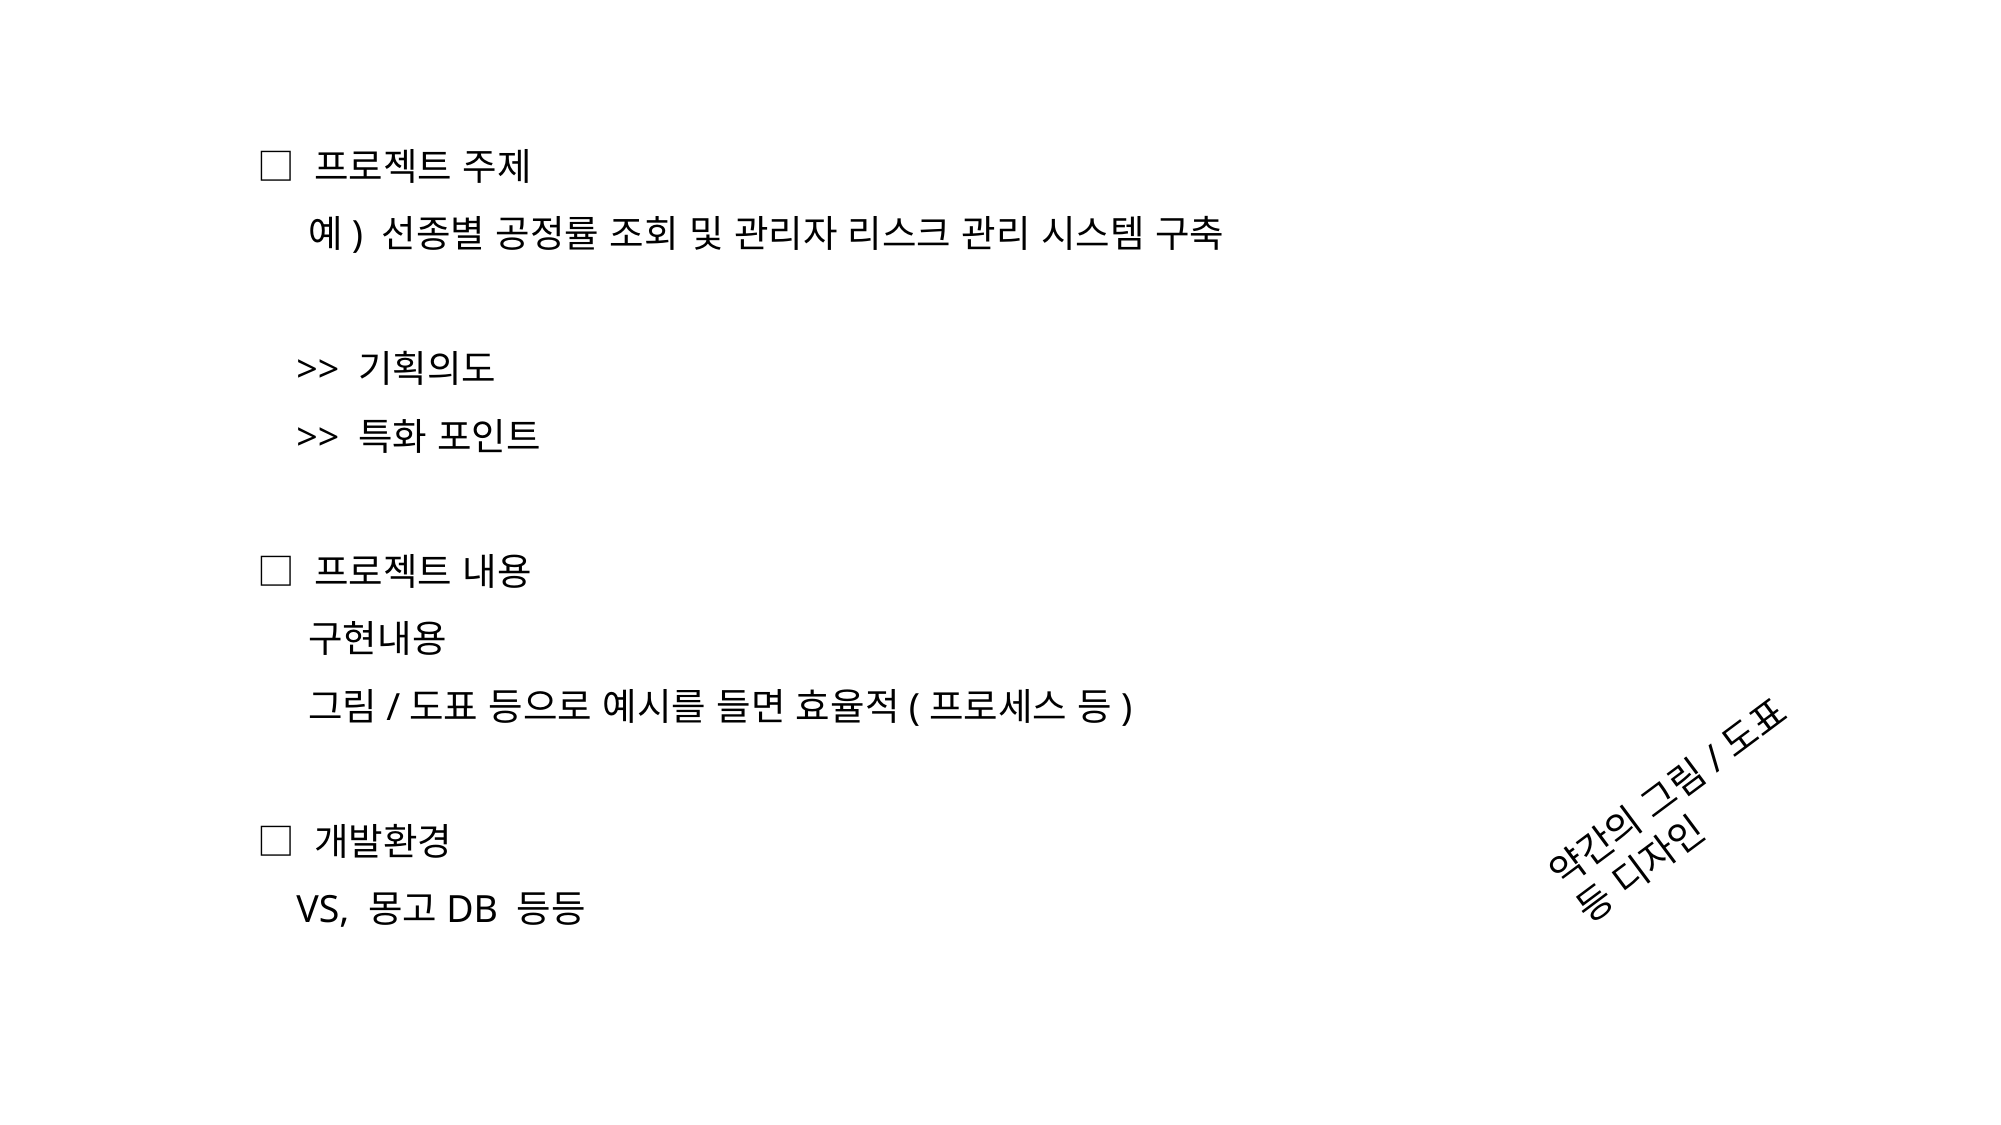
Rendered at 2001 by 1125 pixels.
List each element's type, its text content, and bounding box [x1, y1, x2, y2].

text_box □ 프로젝트 주제 예) 선종별 공정률 조회 및 관리자 리스크 관리 시스템 구축 >> 기획의도 >> 특화 포인트 □ 프로젝트 내용 구현내용 그림/도표 등으로 예시를 들면 효율적(프로세스 등) □ 개발환경 VS, 몽고DB 등등 [242, 112, 1558, 938]
text_box 약간의 그림/도표 등 디자인 [1523, 648, 1872, 945]
